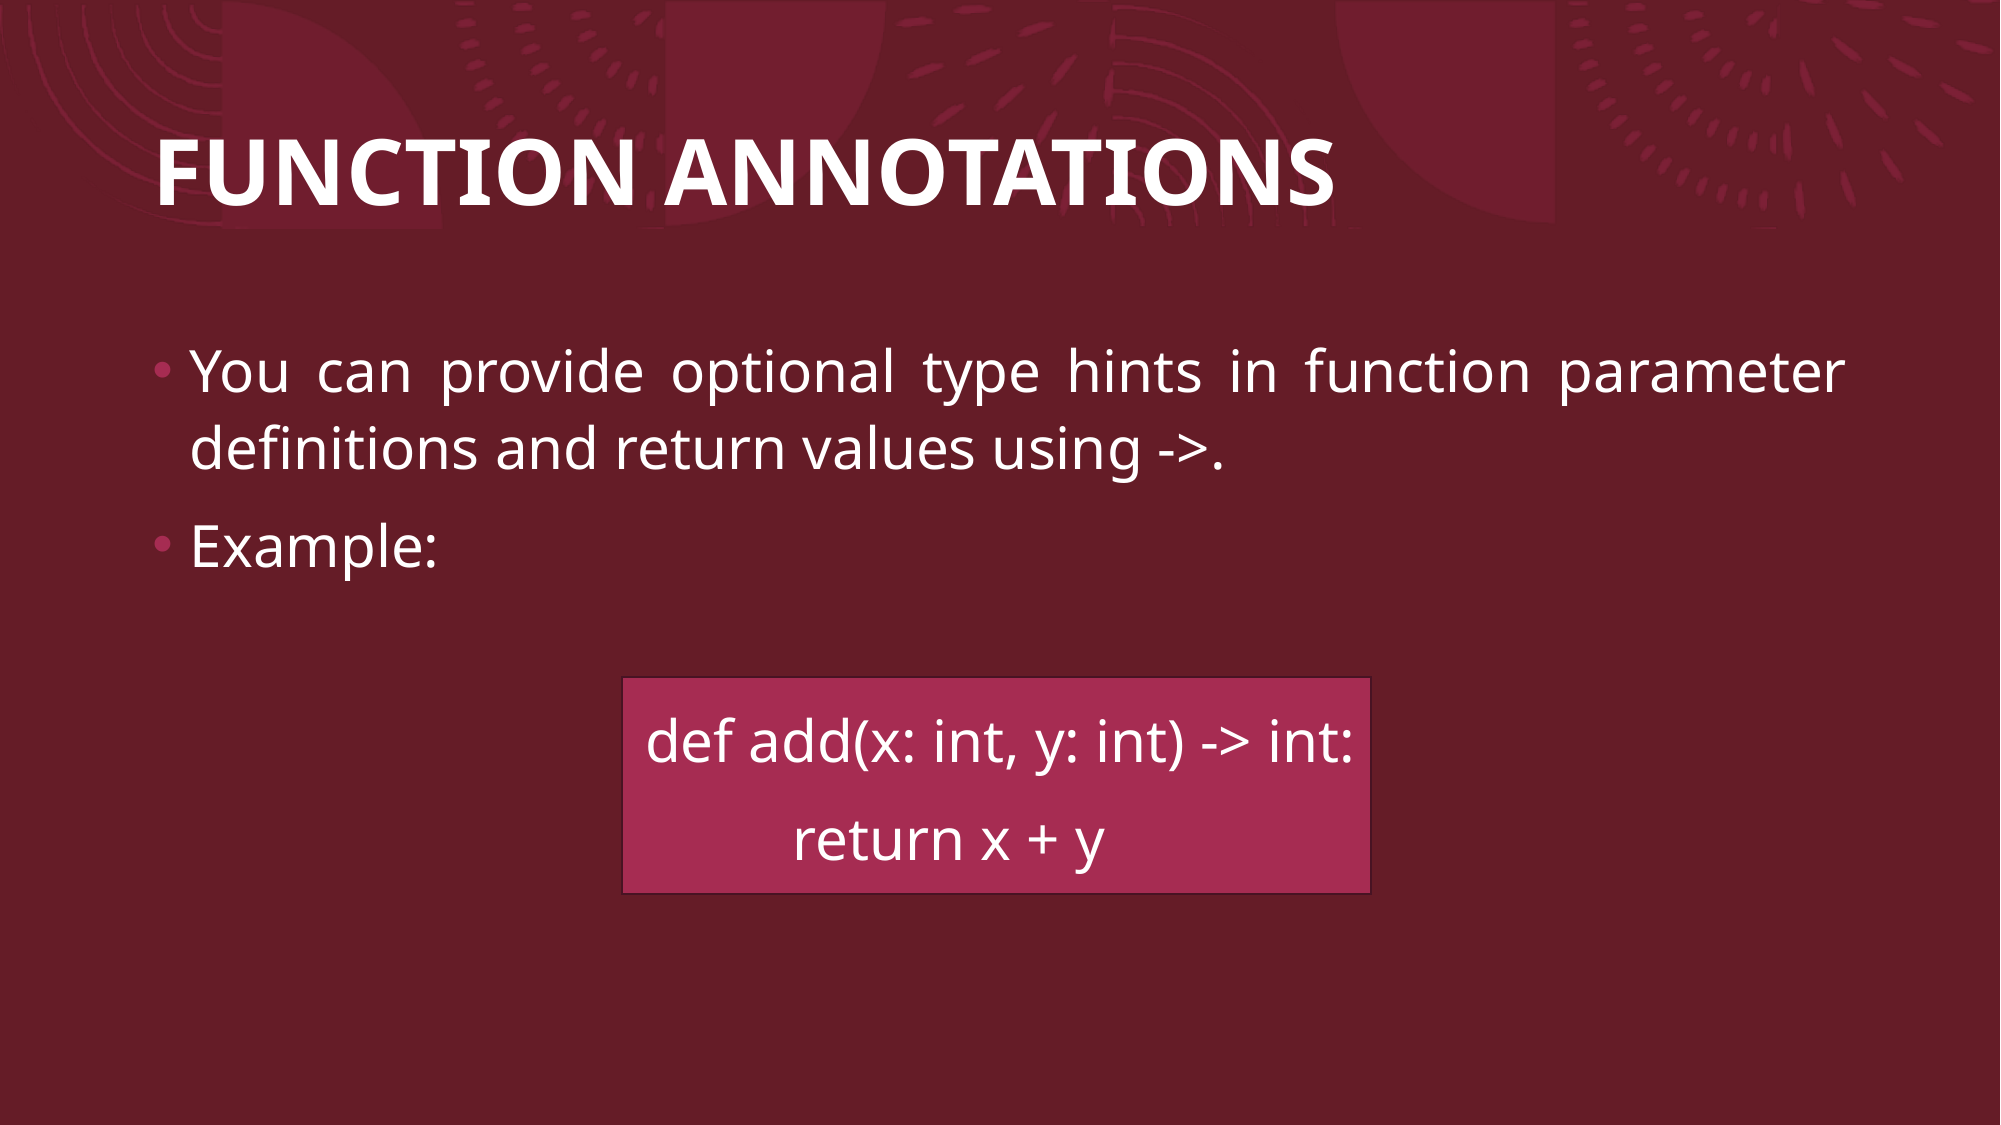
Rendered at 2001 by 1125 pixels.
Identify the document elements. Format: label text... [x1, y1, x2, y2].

list You can provide optional type hints in function parameter definitions and return values using ->. Example: def add(x: int, y: int) -> int: return x + y [137, 319, 1863, 1009]
title FUNCTION ANNOTATIONS [137, 60, 1863, 278]
